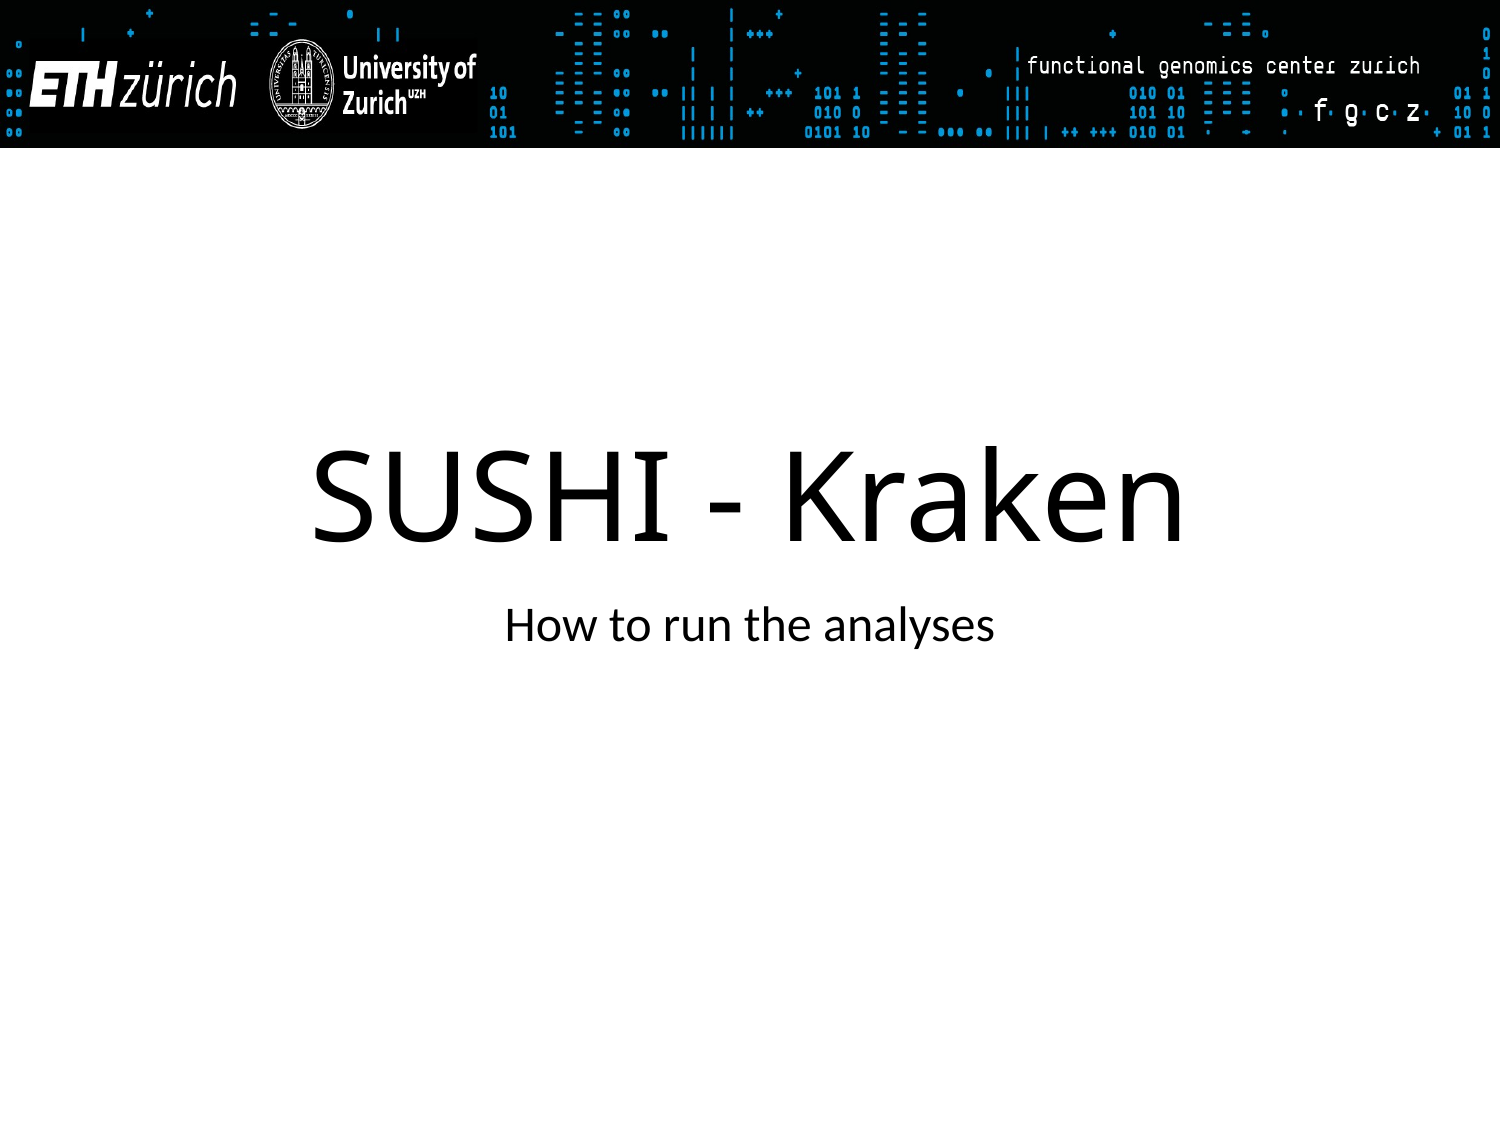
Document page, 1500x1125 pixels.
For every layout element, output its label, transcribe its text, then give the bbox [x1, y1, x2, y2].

title SUSHI - Kraken [112, 184, 1388, 576]
subtitle How to run the analyses [187, 590, 1313, 863]
picture [0, 0, 1500, 148]
